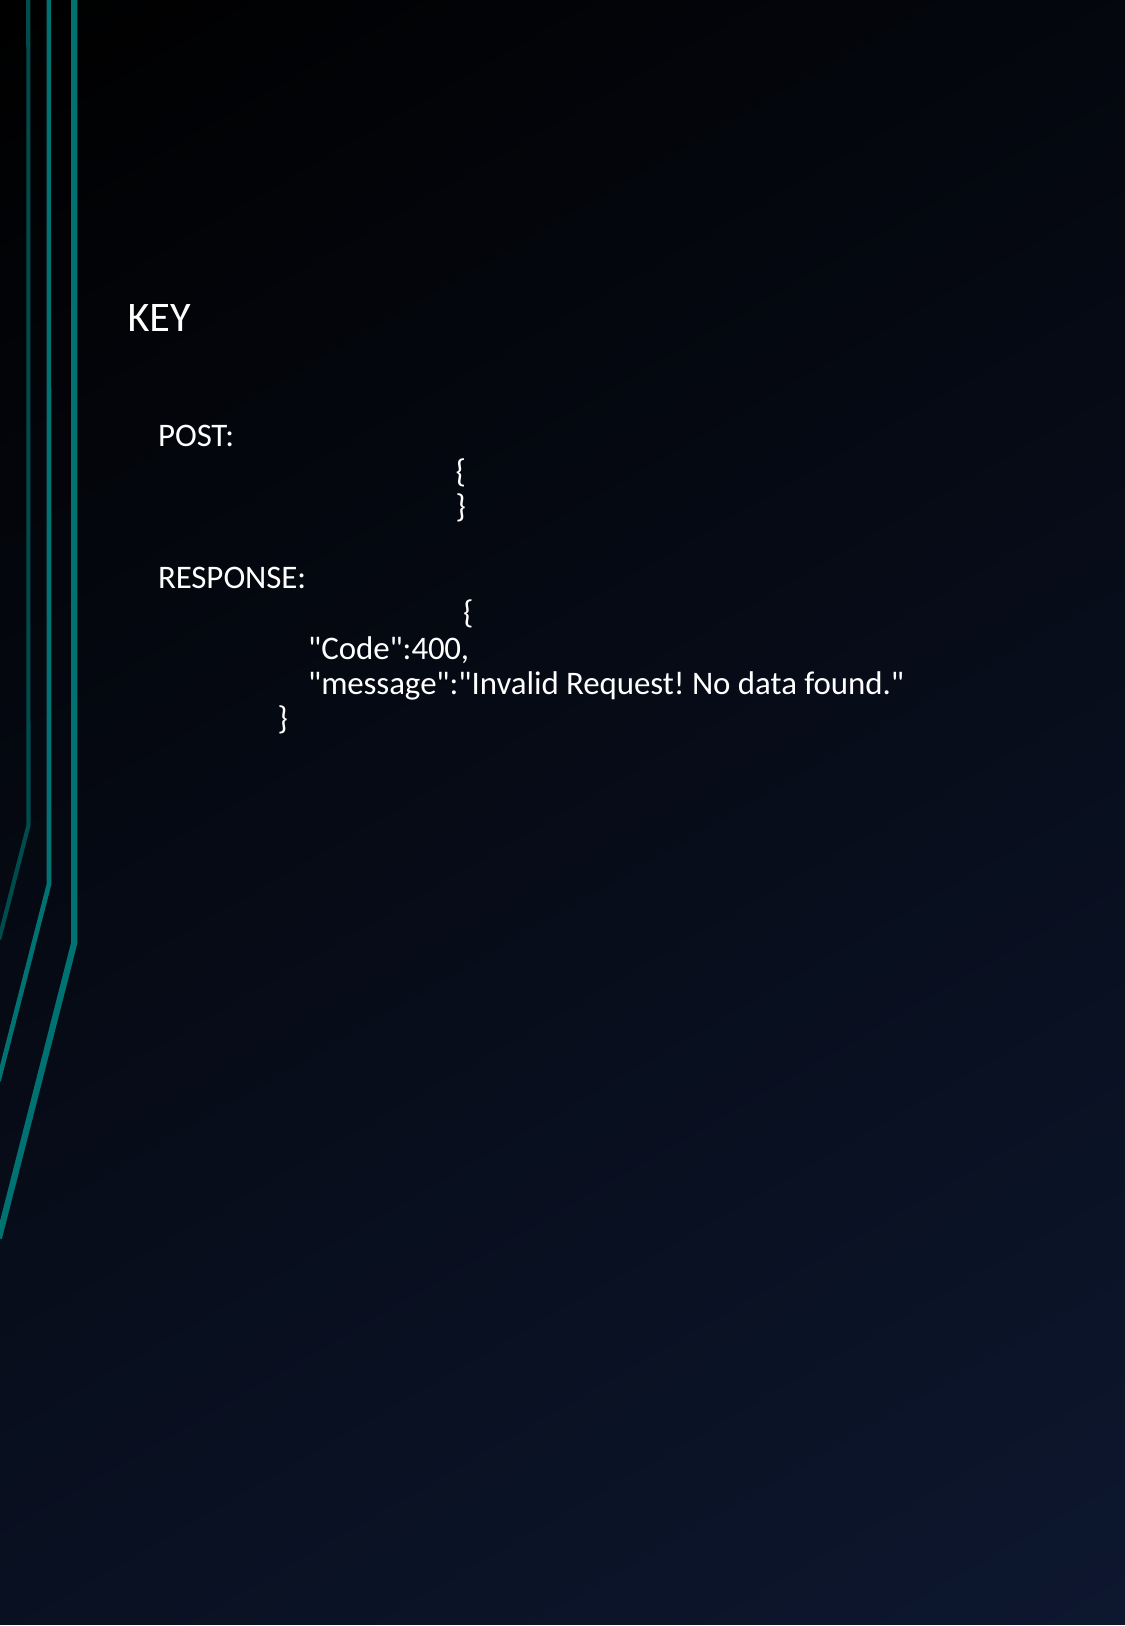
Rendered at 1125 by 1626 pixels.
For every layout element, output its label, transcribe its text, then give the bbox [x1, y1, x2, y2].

list POST: { } RESPONSE: { "Code":400, "message":"Invalid Request! No data found." } [112, 403, 1069, 1461]
title KEY [112, 65, 1069, 356]
